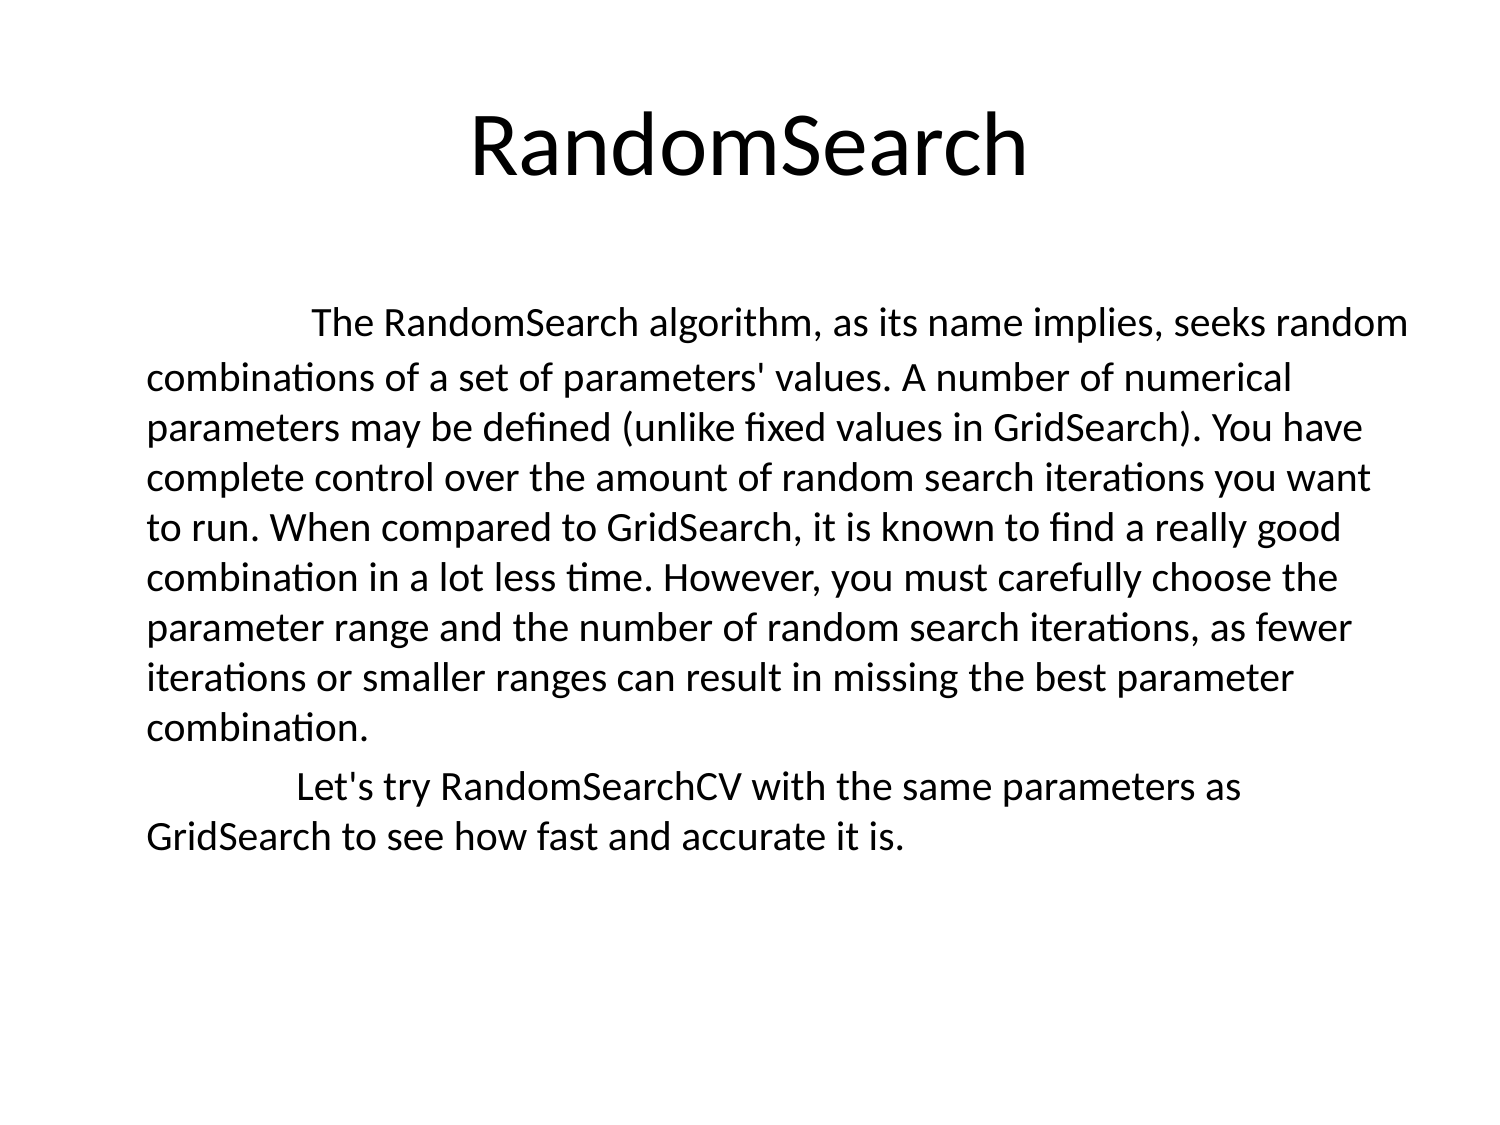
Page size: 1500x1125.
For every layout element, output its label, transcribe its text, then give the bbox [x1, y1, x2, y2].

list The RandomSearch algorithm, as its name implies, seeks random combinations of a set of parameters' values. A number of numerical parameters may be defined (unlike fixed values in GridSearch). You have complete control over the amount of random search iterations you want to run. When compared to GridSearch, it is known to find a really good combination in a lot less time. However, you must carefully choose the parameter range and the number of random search iterations, as fewer iterations or smaller ranges can result in missing the best parameter combination. Let's try RandomSearchCV with the same parameters as GridSearch to see how fast and accurate it is. [75, 262, 1425, 1005]
title RandomSearch [75, 45, 1425, 233]
